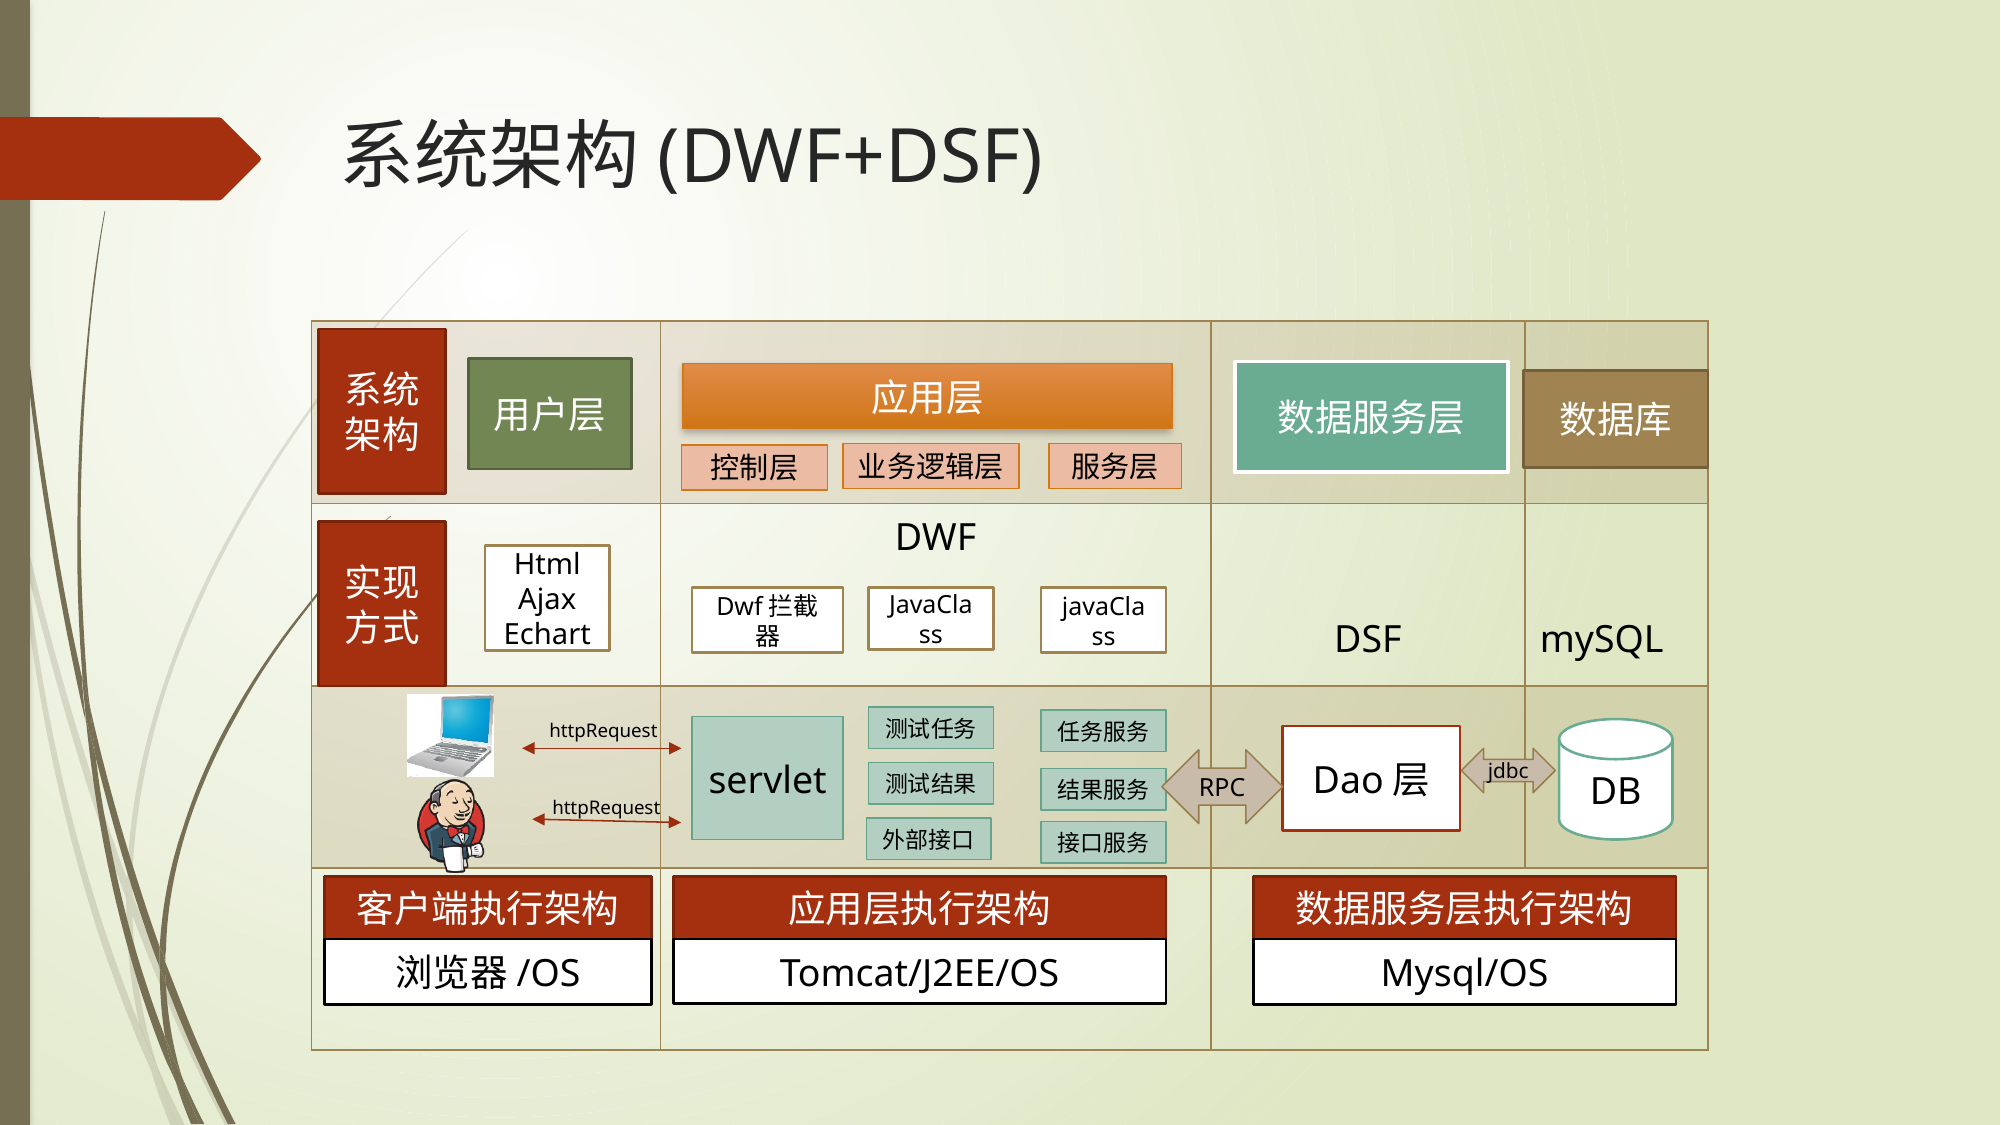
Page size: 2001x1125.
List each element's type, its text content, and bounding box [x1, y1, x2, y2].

text_box 客户端执行架构 [323, 875, 653, 938]
text_box 接口服务 [1040, 821, 1167, 864]
table_cell [661, 869, 1210, 1049]
table_cell [312, 504, 660, 685]
table_header [312, 322, 660, 503]
text_box 系统架构 [317, 328, 447, 495]
text_box jdbc [1460, 747, 1556, 794]
text_box javaClass [1040, 586, 1167, 654]
table_cell [312, 869, 660, 1049]
text_box servlet [691, 716, 844, 840]
text_box RPC [1161, 749, 1284, 825]
table_cell [1212, 687, 1524, 782]
text_box Dwf拦截器 [691, 586, 844, 654]
table_header [661, 322, 1210, 503]
table_cell [1526, 687, 1707, 867]
text_box 数据服务层 [1233, 360, 1510, 474]
text_box 应用层执行架构 [672, 875, 1167, 938]
text_box 控制层 [681, 444, 828, 491]
table_cell [312, 687, 660, 867]
table_cell [661, 687, 1210, 867]
picture [407, 694, 495, 778]
table_cell DSF [1212, 504, 1524, 685]
table_header [1526, 322, 1707, 369]
text_box Tomcat/J2EE/OS [672, 938, 1167, 1005]
text_box 测试结果 [868, 762, 994, 805]
text_box 业务逻辑层 [842, 443, 1020, 489]
text_box Html Ajax Echart [484, 544, 611, 652]
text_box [531, 818, 682, 823]
table_header [1526, 469, 1707, 503]
title 系统架构(DWF+DSF) [324, 99, 1787, 310]
text_box httpRequest [537, 788, 682, 818]
text_box 任务服务 [1040, 709, 1167, 752]
text_box httpRequest [534, 711, 679, 748]
text_box JavaClass [867, 586, 995, 651]
table_cell mySQL [1526, 504, 1707, 685]
table_cell [1212, 869, 1707, 1049]
text_box 数据库 [1522, 369, 1709, 469]
text_box DB [1557, 717, 1674, 841]
table_header [1212, 322, 1524, 503]
text_box 浏览器/OS [323, 938, 653, 1006]
text_box Mysql/OS [1252, 938, 1677, 1006]
text_box Dao层 [1281, 725, 1461, 832]
text_box 结果服务 [1040, 768, 1167, 811]
text_box 实现方式 [317, 520, 447, 687]
text_box 外部接口 [866, 817, 992, 860]
text_box 测试任务 [868, 706, 994, 749]
table_cell DWF [661, 504, 1210, 685]
picture [417, 779, 486, 873]
table_cell [1212, 773, 1524, 867]
text_box 用户层 [467, 357, 633, 470]
text_box 服务层 [1048, 443, 1182, 489]
text_box 应用层 [682, 363, 1173, 429]
text_box 数据服务层执行架构 [1252, 875, 1677, 938]
